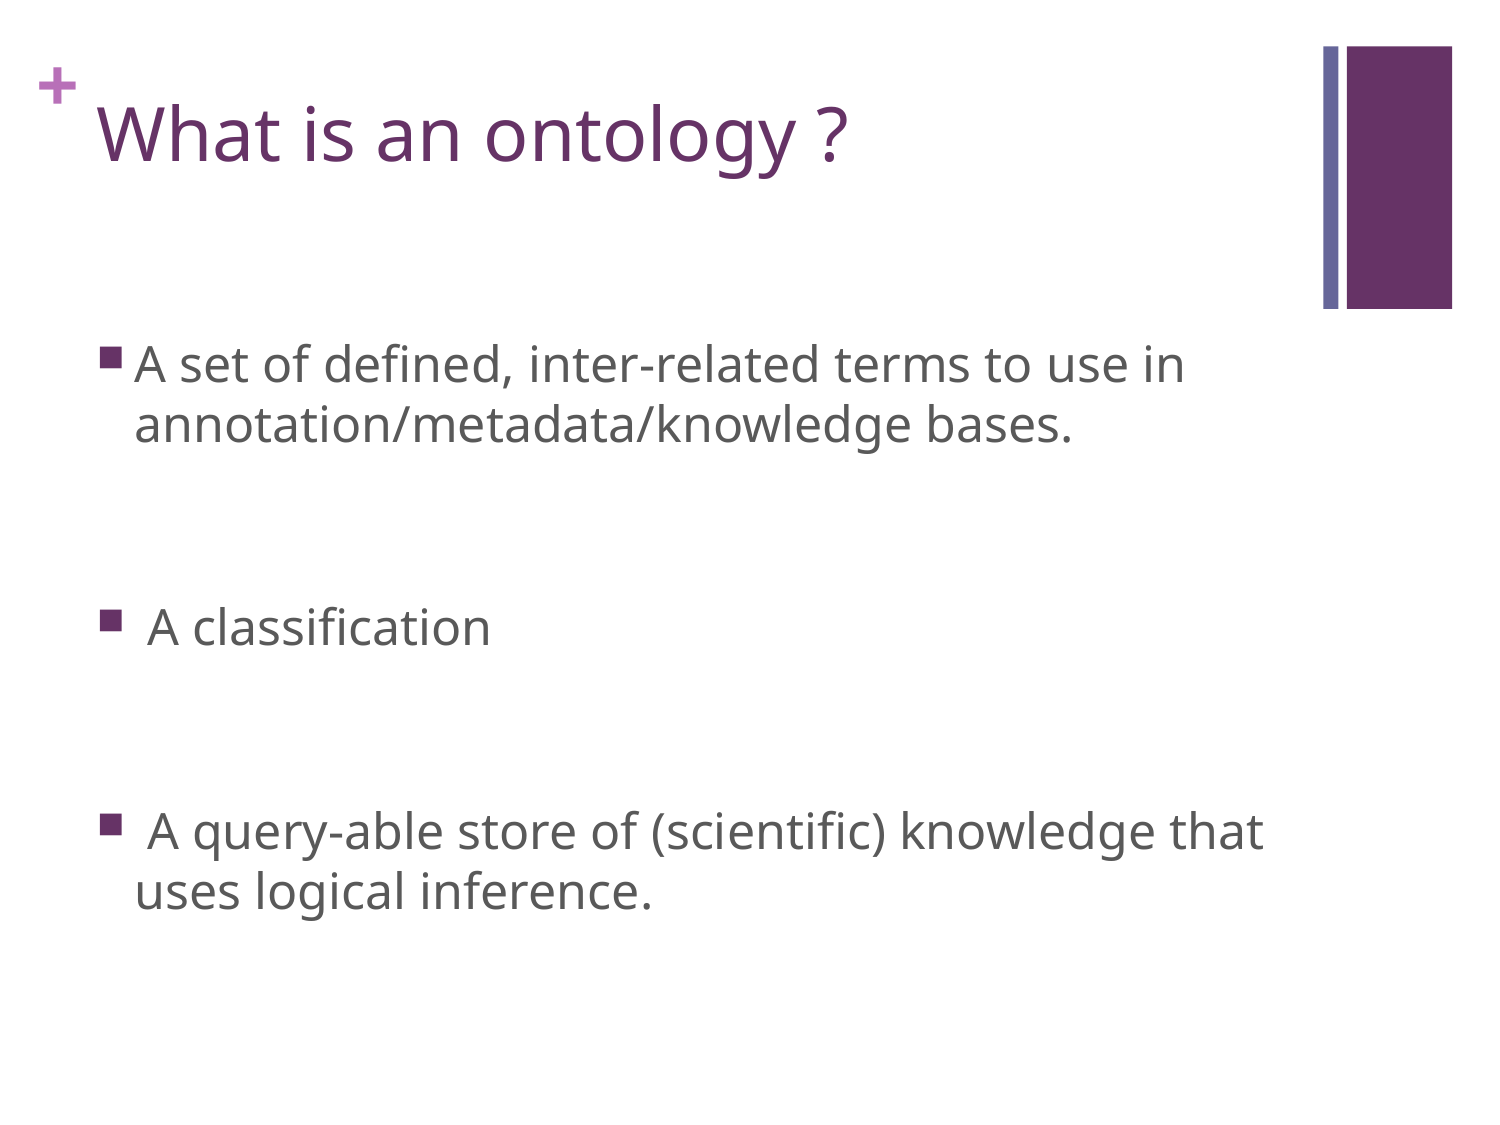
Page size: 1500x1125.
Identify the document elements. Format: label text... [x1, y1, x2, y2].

list A set of defined, inter-related terms to use in annotation/metadata/knowledge bases. A classification A query-able store of (scientific) knowledge that uses logical inference. [81, 324, 1322, 1005]
title What is an ontology ? [81, 79, 1322, 263]
